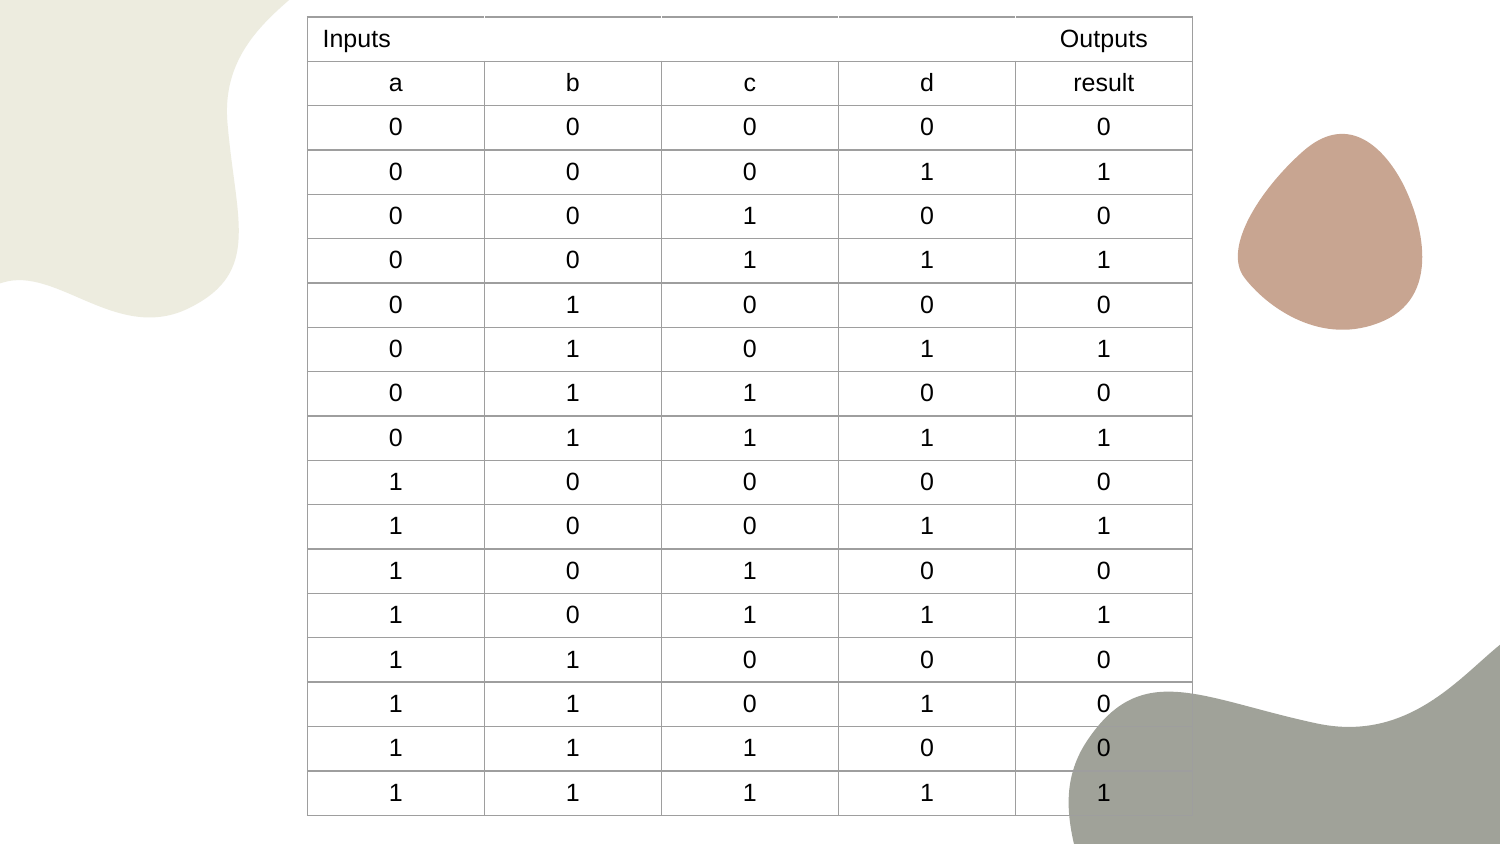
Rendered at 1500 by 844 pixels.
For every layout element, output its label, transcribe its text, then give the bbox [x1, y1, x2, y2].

table_cell 0 [662, 638, 838, 681]
table_cell 0 [485, 151, 661, 194]
table_cell 1 [485, 683, 661, 726]
table_cell 1 [485, 727, 661, 770]
table_cell 0 [839, 550, 1015, 593]
table_cell 1 [662, 417, 838, 460]
table_cell 1 [308, 461, 484, 504]
table_cell 0 [1016, 683, 1192, 726]
table_cell 0 [1016, 727, 1192, 770]
table_cell c [662, 62, 838, 105]
table_cell 0 [662, 461, 838, 504]
table_cell 0 [308, 328, 484, 371]
table_cell 0 [308, 372, 484, 415]
table_cell 0 [839, 727, 1015, 770]
table_cell 0 [1016, 284, 1192, 327]
table_cell 0 [485, 239, 661, 282]
table_cell 0 [839, 106, 1015, 149]
table_cell 0 [662, 106, 838, 149]
table_cell 0 [308, 195, 484, 238]
table_cell 1 [485, 284, 661, 327]
table_cell 1 [485, 328, 661, 371]
table_cell 1 [839, 594, 1015, 637]
table_cell 1 [839, 683, 1015, 726]
table_cell a [308, 62, 484, 105]
table_cell 1 [839, 239, 1015, 282]
table_cell 1 [662, 239, 838, 282]
table_cell 1 [662, 372, 838, 415]
table_cell 1 [839, 151, 1015, 194]
table_cell 0 [662, 328, 838, 371]
table_cell 0 [485, 550, 661, 593]
table_cell 0 [1016, 638, 1192, 681]
table_cell 1 [308, 594, 484, 637]
table_cell 1 [662, 550, 838, 593]
table_cell 1 [1016, 505, 1192, 548]
table_cell 1 [1016, 772, 1192, 815]
table_cell 0 [308, 239, 484, 282]
table_cell 1 [308, 505, 484, 548]
table_cell 0 [308, 106, 484, 149]
table_header Inputs [308, 18, 484, 61]
table_header [485, 18, 661, 61]
table_cell d [839, 62, 1015, 105]
table_cell 1 [662, 195, 838, 238]
table_cell 0 [839, 638, 1015, 681]
table_cell 1 [662, 594, 838, 637]
table_cell 1 [308, 550, 484, 593]
table_cell 0 [485, 461, 661, 504]
table_cell 1 [1016, 239, 1192, 282]
table_cell 1 [1016, 594, 1192, 637]
table_cell 0 [485, 106, 661, 149]
table_cell 0 [1016, 106, 1192, 149]
table_cell 1 [1016, 417, 1192, 460]
table_cell 0 [839, 372, 1015, 415]
table_cell 0 [485, 195, 661, 238]
table_cell 1 [839, 772, 1015, 815]
table_cell 1 [485, 638, 661, 681]
table_cell 1 [308, 683, 484, 726]
table_cell 1 [839, 328, 1015, 371]
table_cell 1 [308, 727, 484, 770]
table_cell 1 [662, 772, 838, 815]
table_cell 0 [1016, 461, 1192, 504]
table_cell 1 [485, 772, 661, 815]
table_cell 1 [839, 505, 1015, 548]
table_cell 1 [1016, 151, 1192, 194]
table_cell 1 [839, 417, 1015, 460]
table_header [662, 18, 838, 61]
table_cell 0 [839, 284, 1015, 327]
table_cell 0 [839, 195, 1015, 238]
table_cell 1 [485, 417, 661, 460]
table_cell 0 [1016, 372, 1192, 415]
table_cell 1 [308, 772, 484, 815]
table_cell 0 [662, 284, 838, 327]
table_cell 1 [662, 727, 838, 770]
table_cell 0 [662, 683, 838, 726]
table_cell 0 [308, 417, 484, 460]
table_cell 0 [662, 505, 838, 548]
table_cell 0 [662, 151, 838, 194]
table_cell 0 [308, 151, 484, 194]
table_cell 1 [485, 372, 661, 415]
table_header Outputs [1016, 18, 1192, 61]
table_cell 1 [1016, 328, 1192, 371]
table_header [839, 18, 1015, 61]
table_cell result [1016, 62, 1192, 105]
table_cell 0 [839, 461, 1015, 504]
table_cell 0 [485, 505, 661, 548]
table_cell 0 [1016, 550, 1192, 593]
table_cell 0 [308, 284, 484, 327]
table_cell 1 [308, 638, 484, 681]
table_cell 0 [1016, 195, 1192, 238]
table_cell b [485, 62, 661, 105]
table_cell 0 [485, 594, 661, 637]
